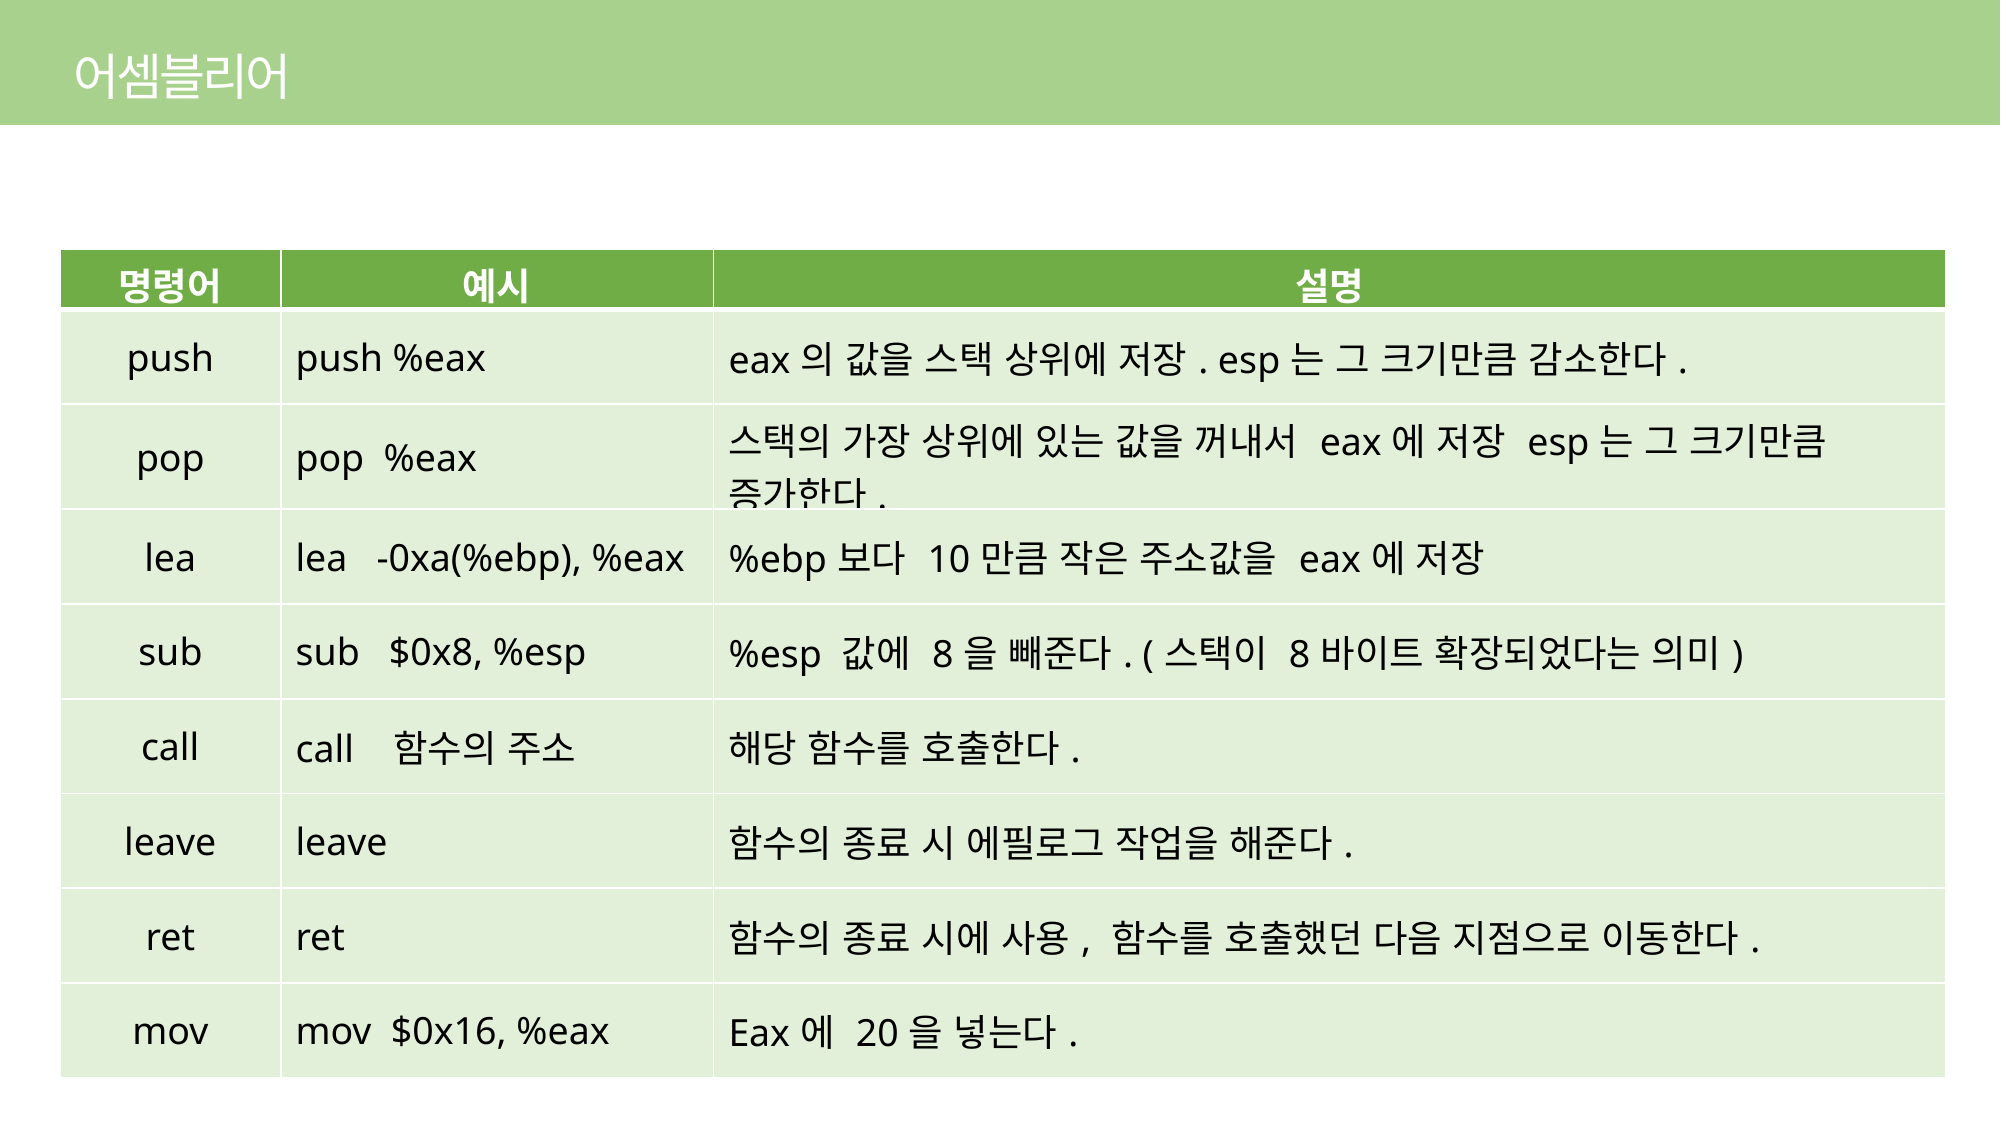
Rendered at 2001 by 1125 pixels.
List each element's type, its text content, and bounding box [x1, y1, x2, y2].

table_cell leave [61, 794, 280, 887]
table_cell %ebp보다 10만큼 작은 주소값을 eax에 저장 [714, 510, 1945, 603]
table_cell mov [61, 984, 280, 1077]
table_cell pop %eax [282, 405, 713, 508]
table_cell push %eax [282, 312, 713, 403]
table_cell push [61, 312, 280, 403]
table_cell lea -0xa(%ebp), %eax [282, 510, 713, 603]
table_cell leave [282, 794, 713, 887]
table_cell 함수의 종료 시에 사용, 함수를 호출했던 다음 지점으로 이동한다. [714, 889, 1945, 982]
table_cell ret [282, 889, 713, 982]
table_cell call 함수의 주소 [282, 700, 713, 793]
table_cell Eax에 20을 넣는다. [714, 984, 1945, 1077]
table_cell %esp 값에 8을 빼준다. (스택이 8바이트 확장되었다는 의미) [714, 605, 1945, 698]
table_cell eax의 값을 스택 상위에 저장. esp는 그 크기만큼 감소한다. [714, 312, 1945, 403]
table_cell call [61, 700, 280, 793]
table_cell lea [61, 510, 280, 603]
table_cell 해당 함수를 호출한다. [714, 700, 1945, 793]
table_cell mov $0x16, %eax [282, 984, 713, 1077]
table_cell 스택의 가장 상위에 있는 값을 꺼내서 eax에 저장 esp는 그 크기만큼 증가한다. [714, 405, 1945, 508]
table_header 명령어 [61, 250, 280, 307]
text_box 어셈블리어 [58, 37, 307, 113]
table_cell 함수의 종료 시 에필로그 작업을 해준다. [714, 794, 1945, 887]
table_header 예시 [282, 250, 713, 307]
table_cell pop [61, 405, 280, 508]
table_header 설명 [714, 250, 1945, 307]
table_cell sub $0x8, %esp [282, 605, 713, 698]
table_cell ret [61, 889, 280, 982]
table_cell sub [61, 605, 280, 698]
